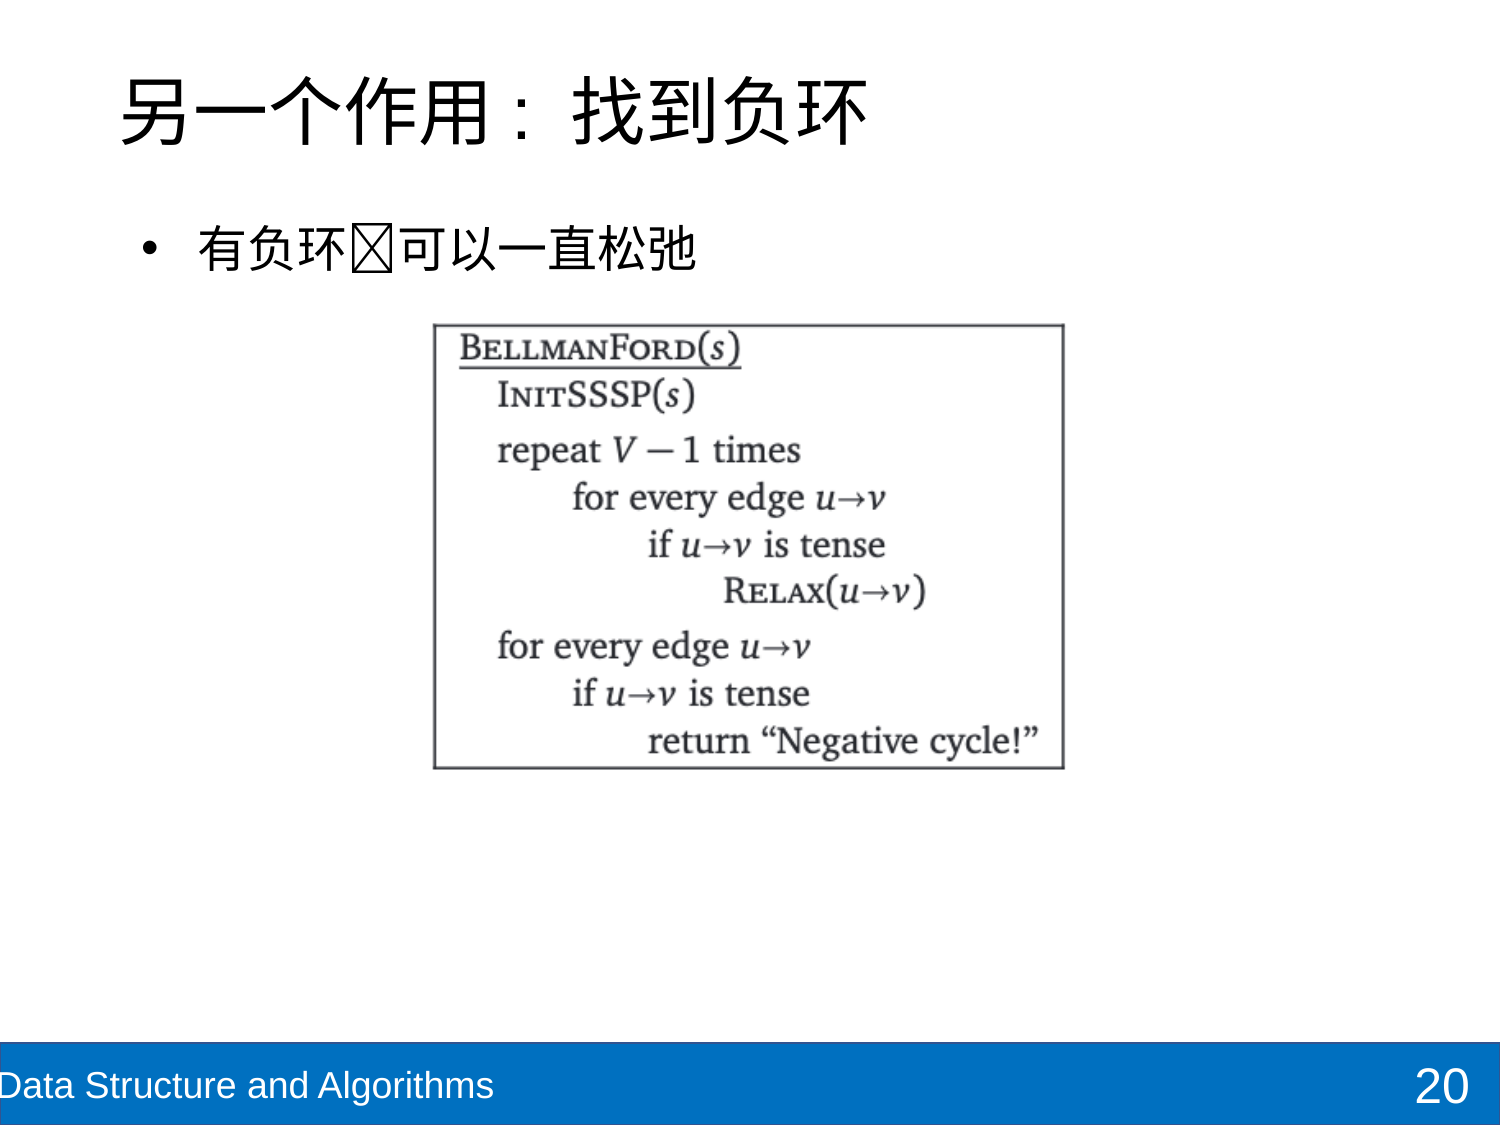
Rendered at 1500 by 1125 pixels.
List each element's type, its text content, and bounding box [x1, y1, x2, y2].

slide_number 20 [1147, 1054, 1485, 1114]
text_box 有负环可以一直松弛 [126, 209, 713, 285]
title 另一个作用: 找到负环 [103, 59, 1397, 171]
picture [425, 309, 1075, 779]
